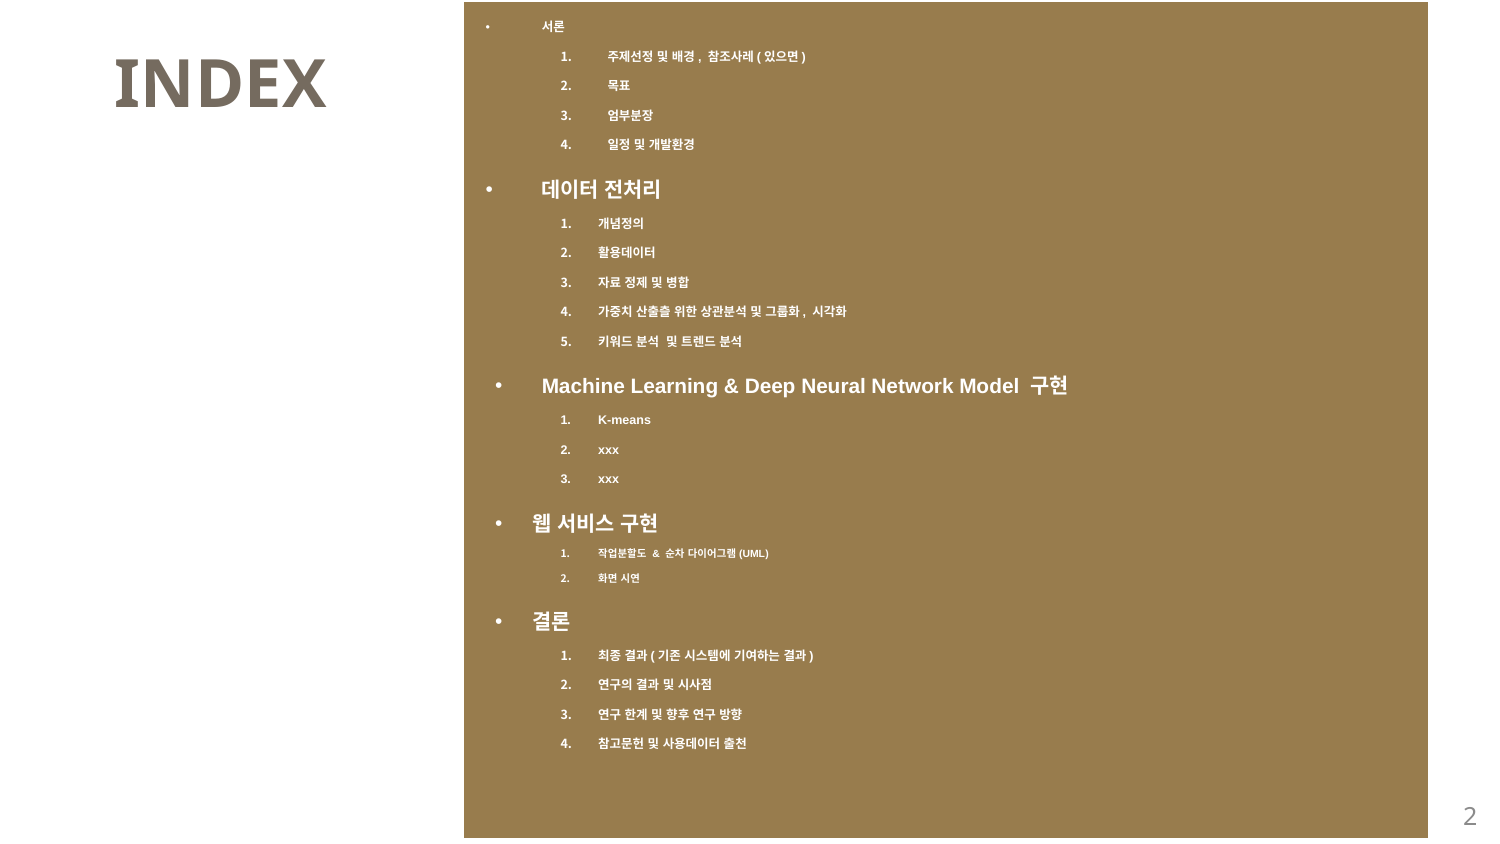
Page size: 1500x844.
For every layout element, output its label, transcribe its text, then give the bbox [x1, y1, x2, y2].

text_box INDEX [100, 33, 460, 130]
text_box [1422, 0, 1433, 794]
slide_number 2 [1142, 794, 1493, 840]
text_box [460, 0, 470, 842]
text_box 서론 주제선정 및 배경, 참조사레(있으면) 목표 엄부분장 일정 및 개발환경 데이터 전처리 개념정의 활용데이터 자료 정제 및 병합 가중치 산출츨 위한 상관분석 및 그룹화, 시각화 키워드 분석 및 트렌드 분석 Machine Learning & Deep Neural Network Model 구현 K-means xxx xxx 웹 서비스 구현 작업분할도 & 순차 다이어그램(UML) 화면 시연 결론 최종 결과(기존 시스템에 기여하는 결과) 연구의 결과 및 시사점 연구 한계 및 향후 연구 방향 참고문헌 및 사용데이터 출천 [470, 0, 1422, 844]
